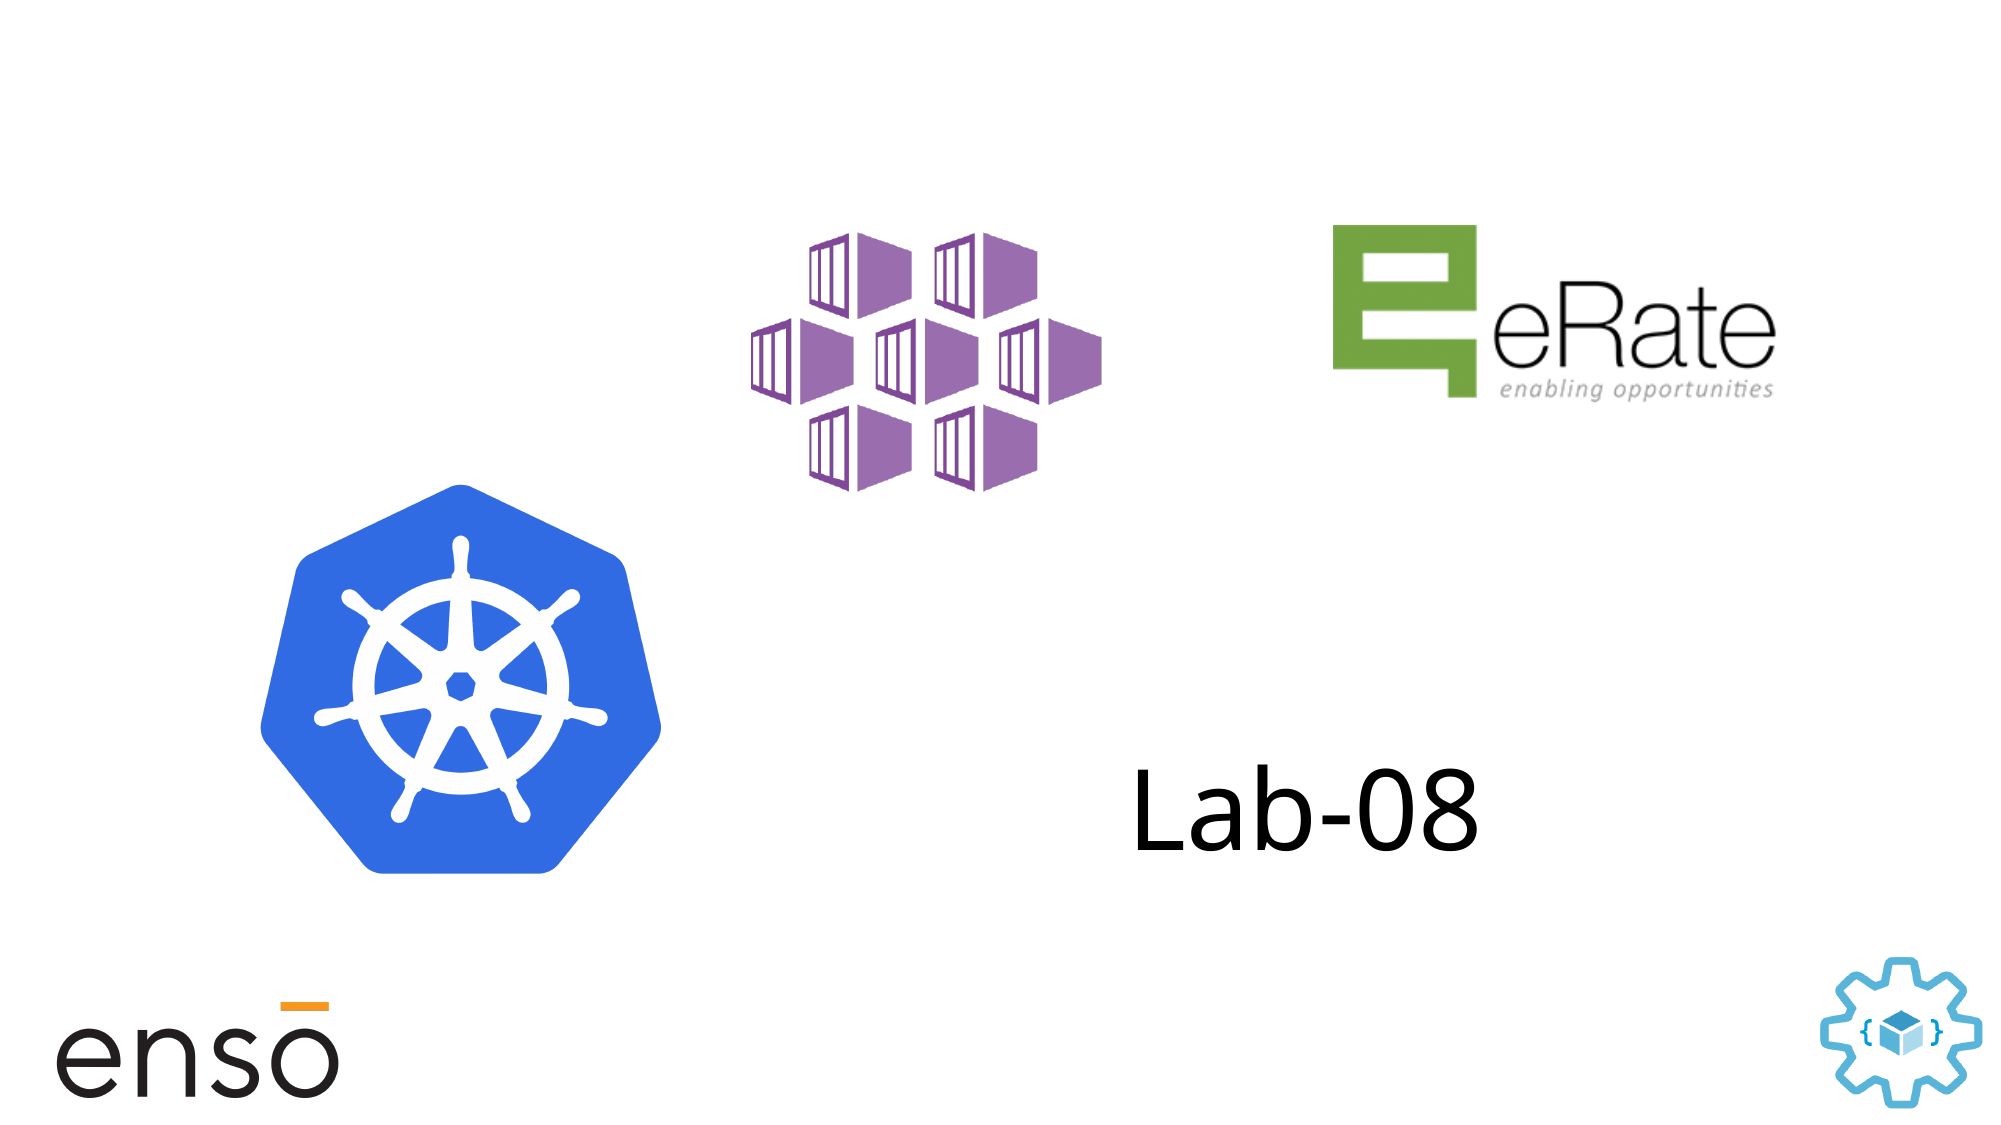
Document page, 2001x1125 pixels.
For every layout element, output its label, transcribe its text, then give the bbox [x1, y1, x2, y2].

picture [1802, 940, 2000, 1125]
text_box Lab-08 [750, 746, 1860, 856]
picture [238, 481, 671, 881]
picture [1333, 225, 1803, 409]
picture [750, 186, 1102, 537]
picture [56, 1002, 339, 1098]
